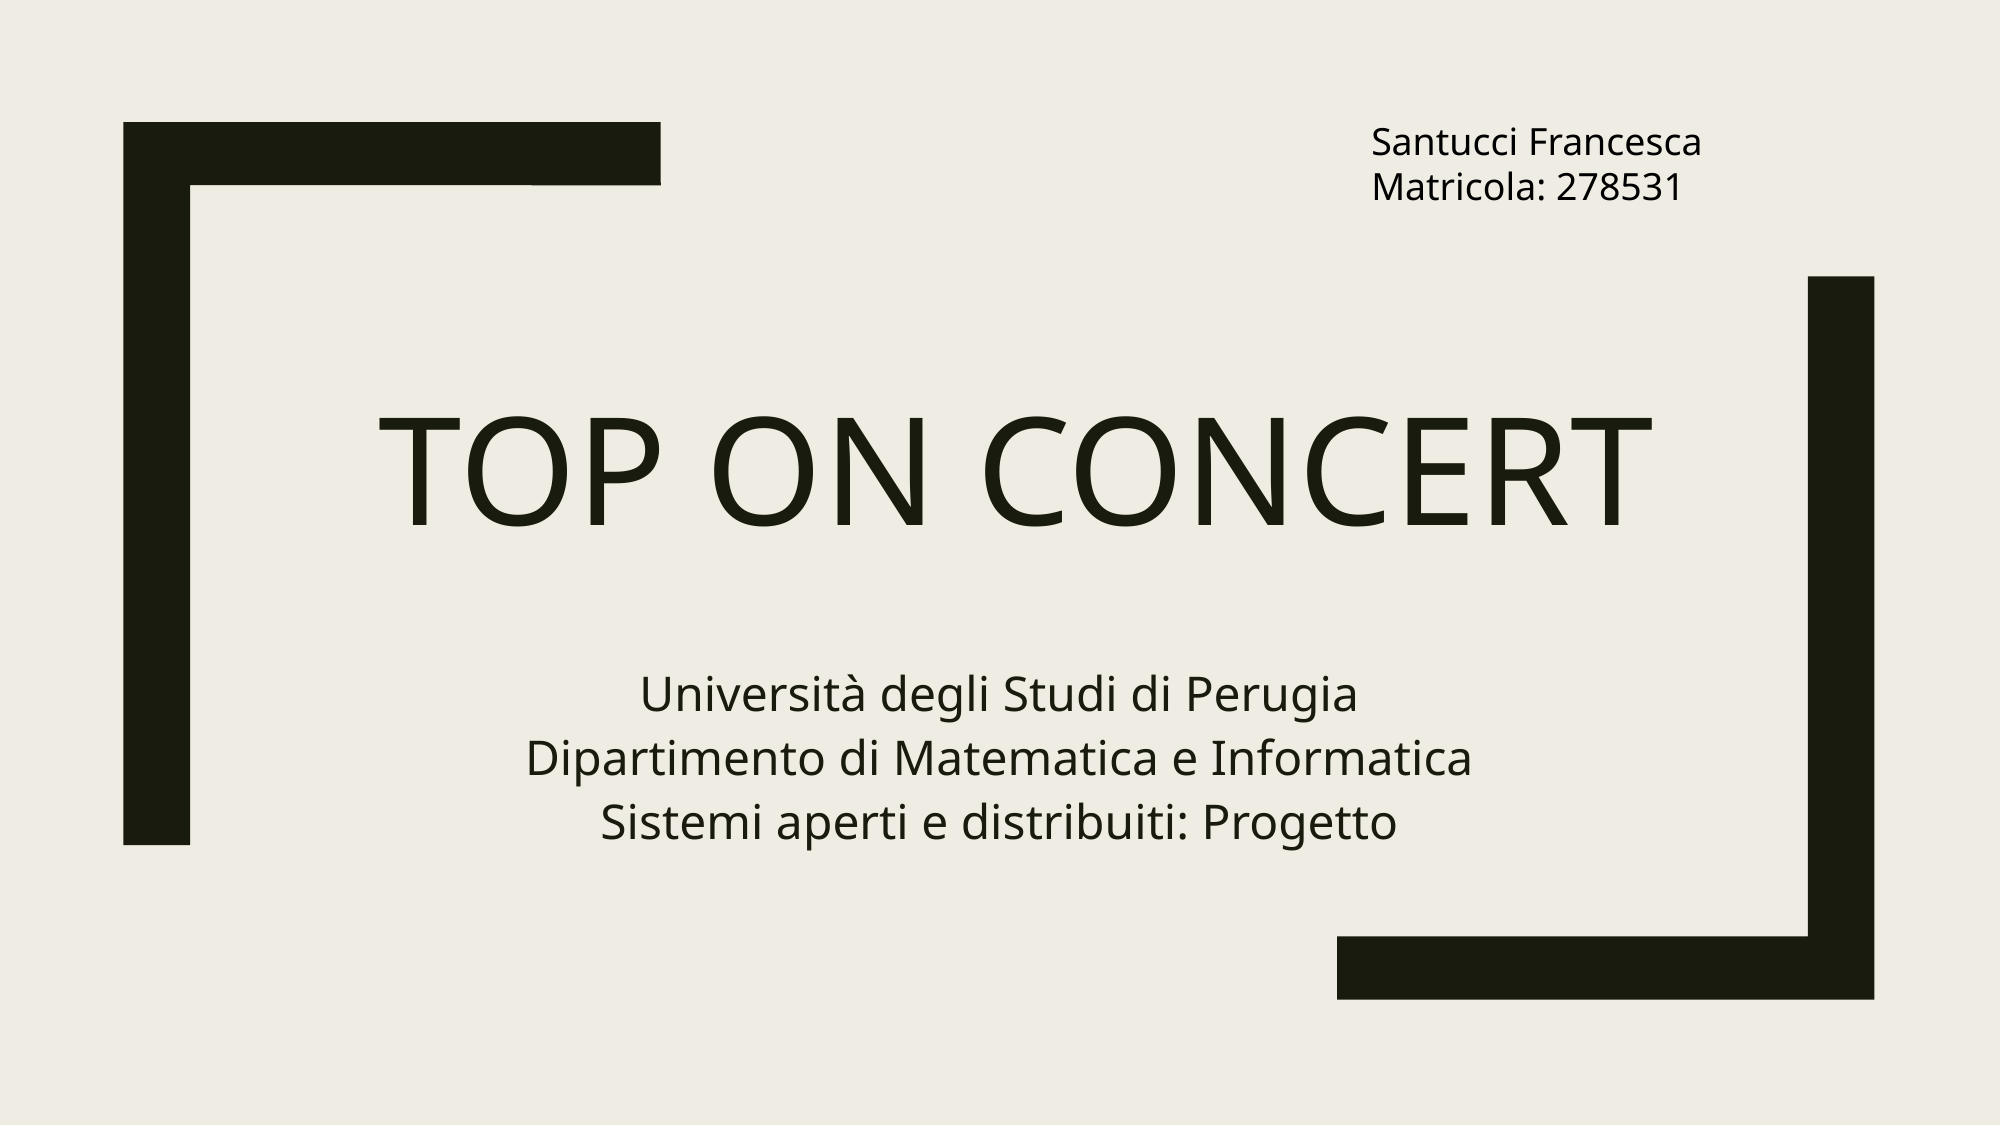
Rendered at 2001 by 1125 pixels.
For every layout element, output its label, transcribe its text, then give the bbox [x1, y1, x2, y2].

subtitle Università degli Studi di Perugia Dipartimento di Matematica e Informatica Sistemi aperti e distribuiti: Progetto [439, 649, 1561, 888]
title top on concert [330, 220, 1703, 565]
text_box Santucci Francesca Matricola: 278531 [1356, 110, 1718, 216]
